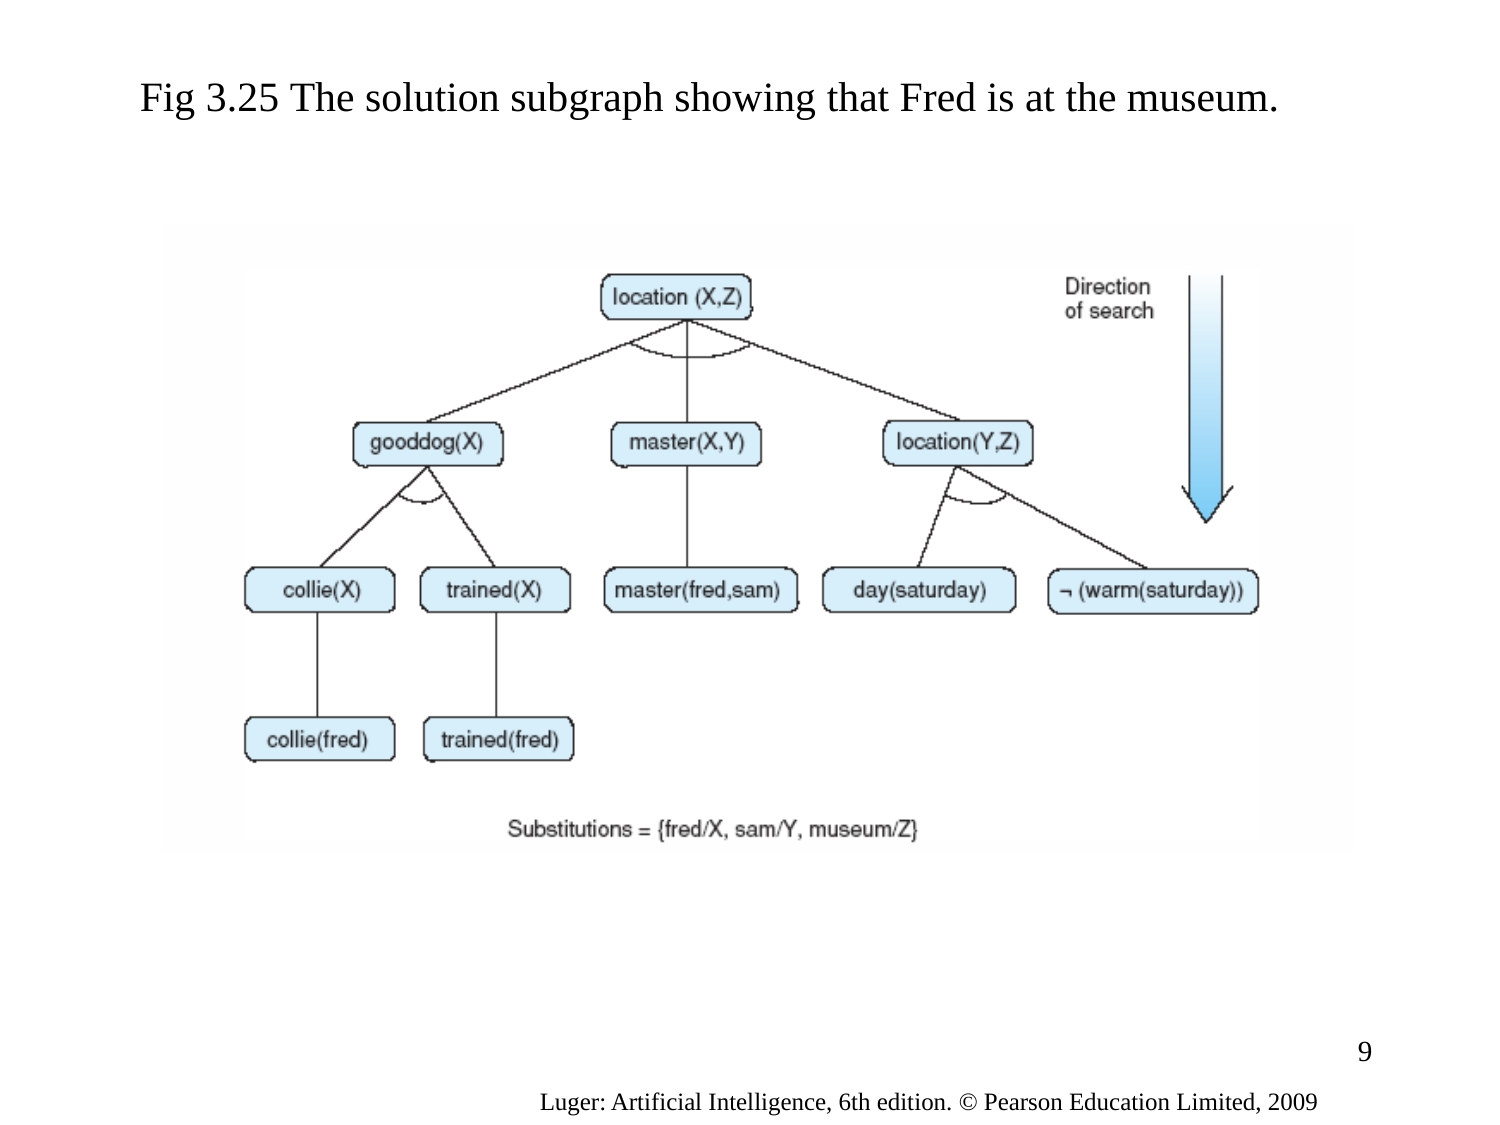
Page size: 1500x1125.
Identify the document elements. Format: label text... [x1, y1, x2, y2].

text_box Luger: Artificial Intelligence, 6th edition. © Pearson Education Limited, 2009 [524, 1078, 1438, 1123]
text_box 9 [1074, 1024, 1388, 1100]
picture [162, 224, 1355, 852]
text_box Fig 3.25 The solution subgraph showing that Fred is at the museum. [125, 62, 1438, 128]
